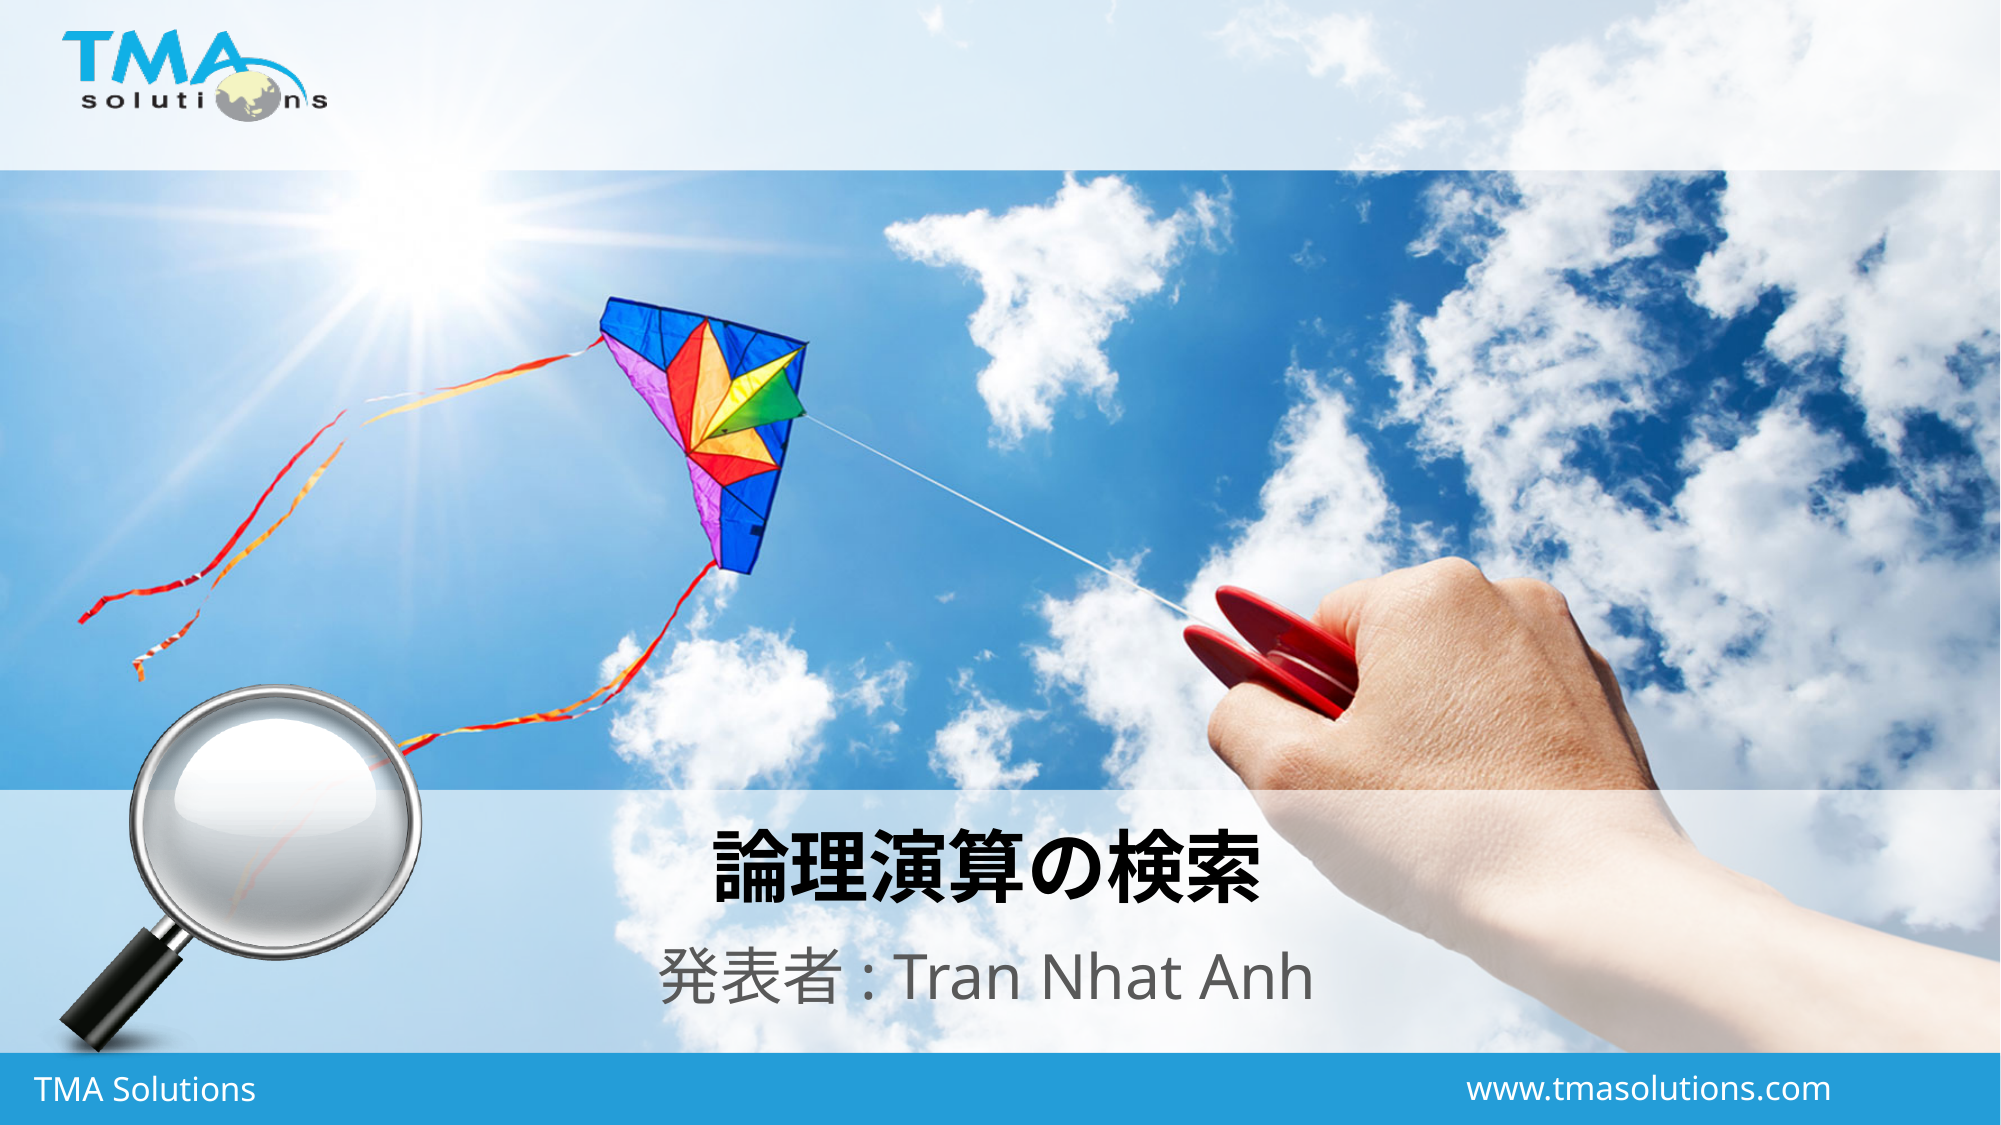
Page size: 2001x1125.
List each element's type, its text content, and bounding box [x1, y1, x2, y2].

subtitle 発表者: Tran Nhat Anh [440, 938, 1738, 1016]
picture [62, 29, 327, 122]
title 論理演算の検索 [440, 820, 1838, 922]
picture [0, 171, 2001, 1061]
